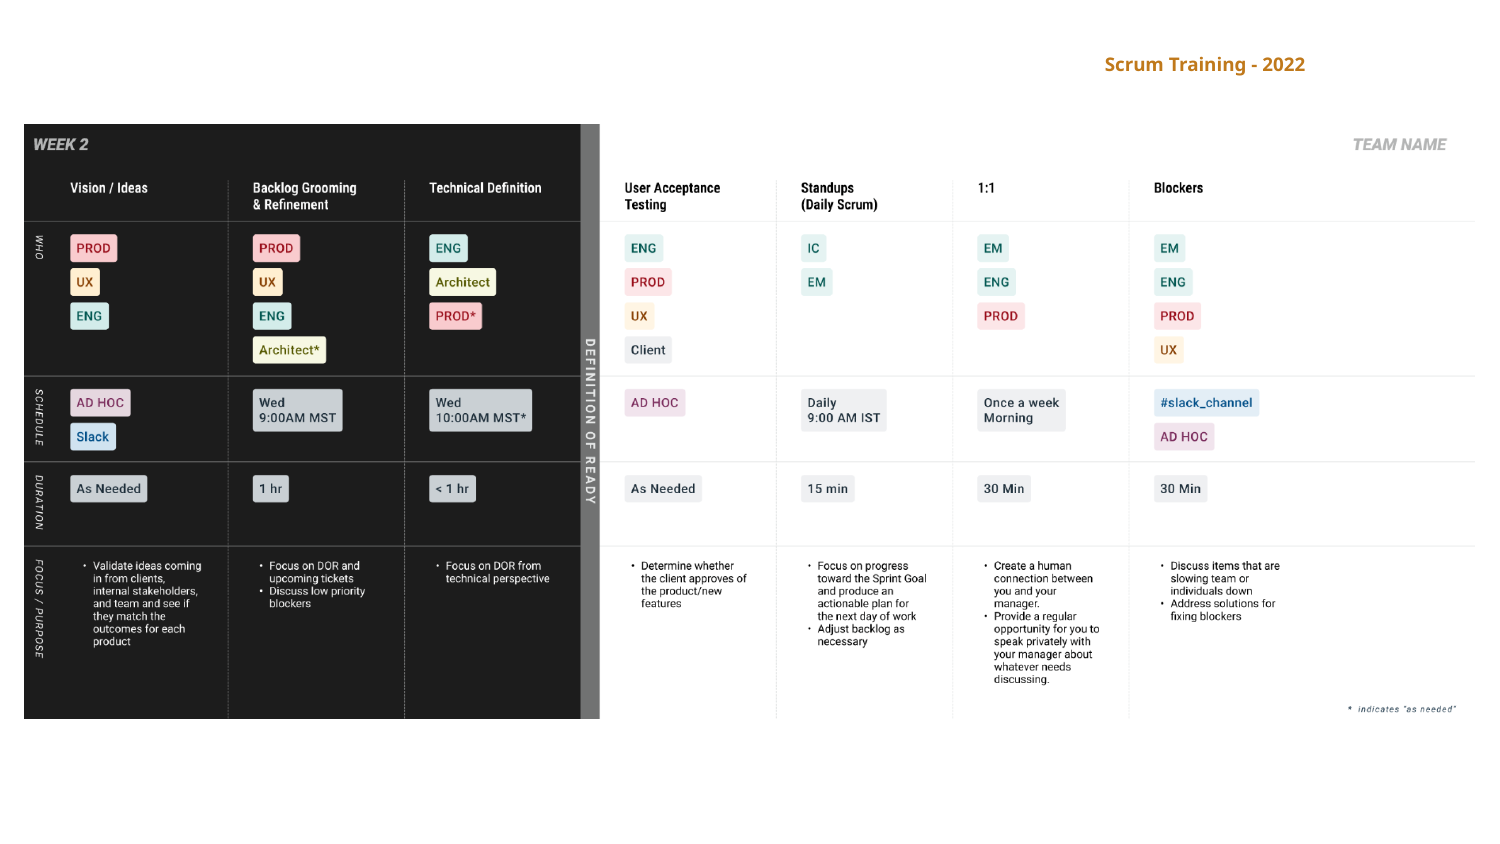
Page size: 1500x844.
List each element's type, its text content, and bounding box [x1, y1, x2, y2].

picture [24, 124, 1476, 720]
list Scrum Training - 2022 [1093, 49, 1423, 85]
